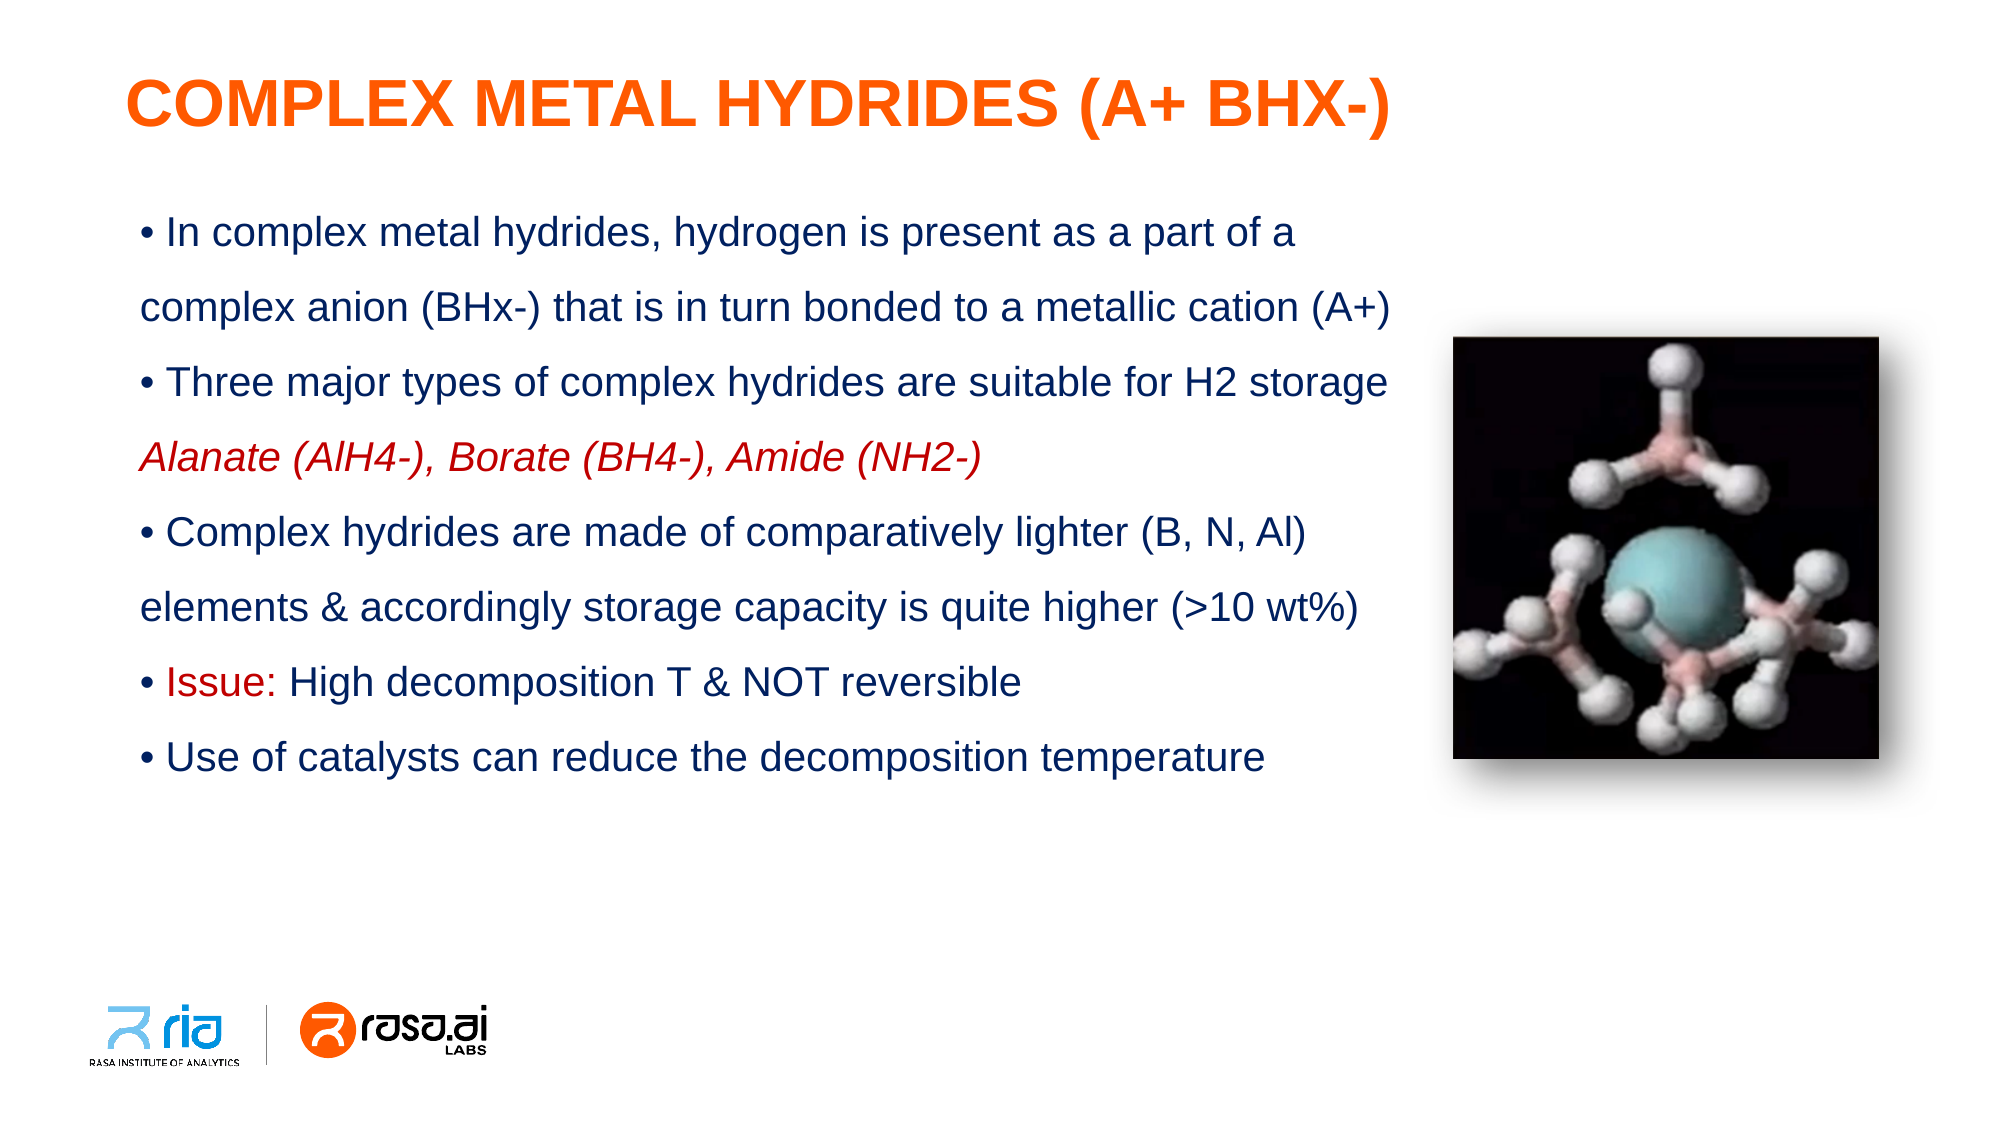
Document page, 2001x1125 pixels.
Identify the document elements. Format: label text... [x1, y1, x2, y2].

picture [1453, 336, 1879, 760]
title COMPLEX METAL HYDRIDES (A+ BHX-) [125, 59, 1791, 141]
text_box • In complex metal hydrides, hydrogen is present as a part of a complex anion (BHx-) that is in turn bonded to a metallic cation (A+) • Three major types of complex hydrides are suitable for H2 storage Alanate (AlH4-), Borate (BH4-), Amide (NH2-) • Complex hydrides are made of comparatively lighter (B, N, Al) elements & accordingly storage capacity is quite higher (>10 wt%) • Issue: High decomposition T & NOT reversible • Use of catalysts can reduce the decomposition temperature [124, 172, 1432, 788]
picture [78, 992, 250, 1078]
